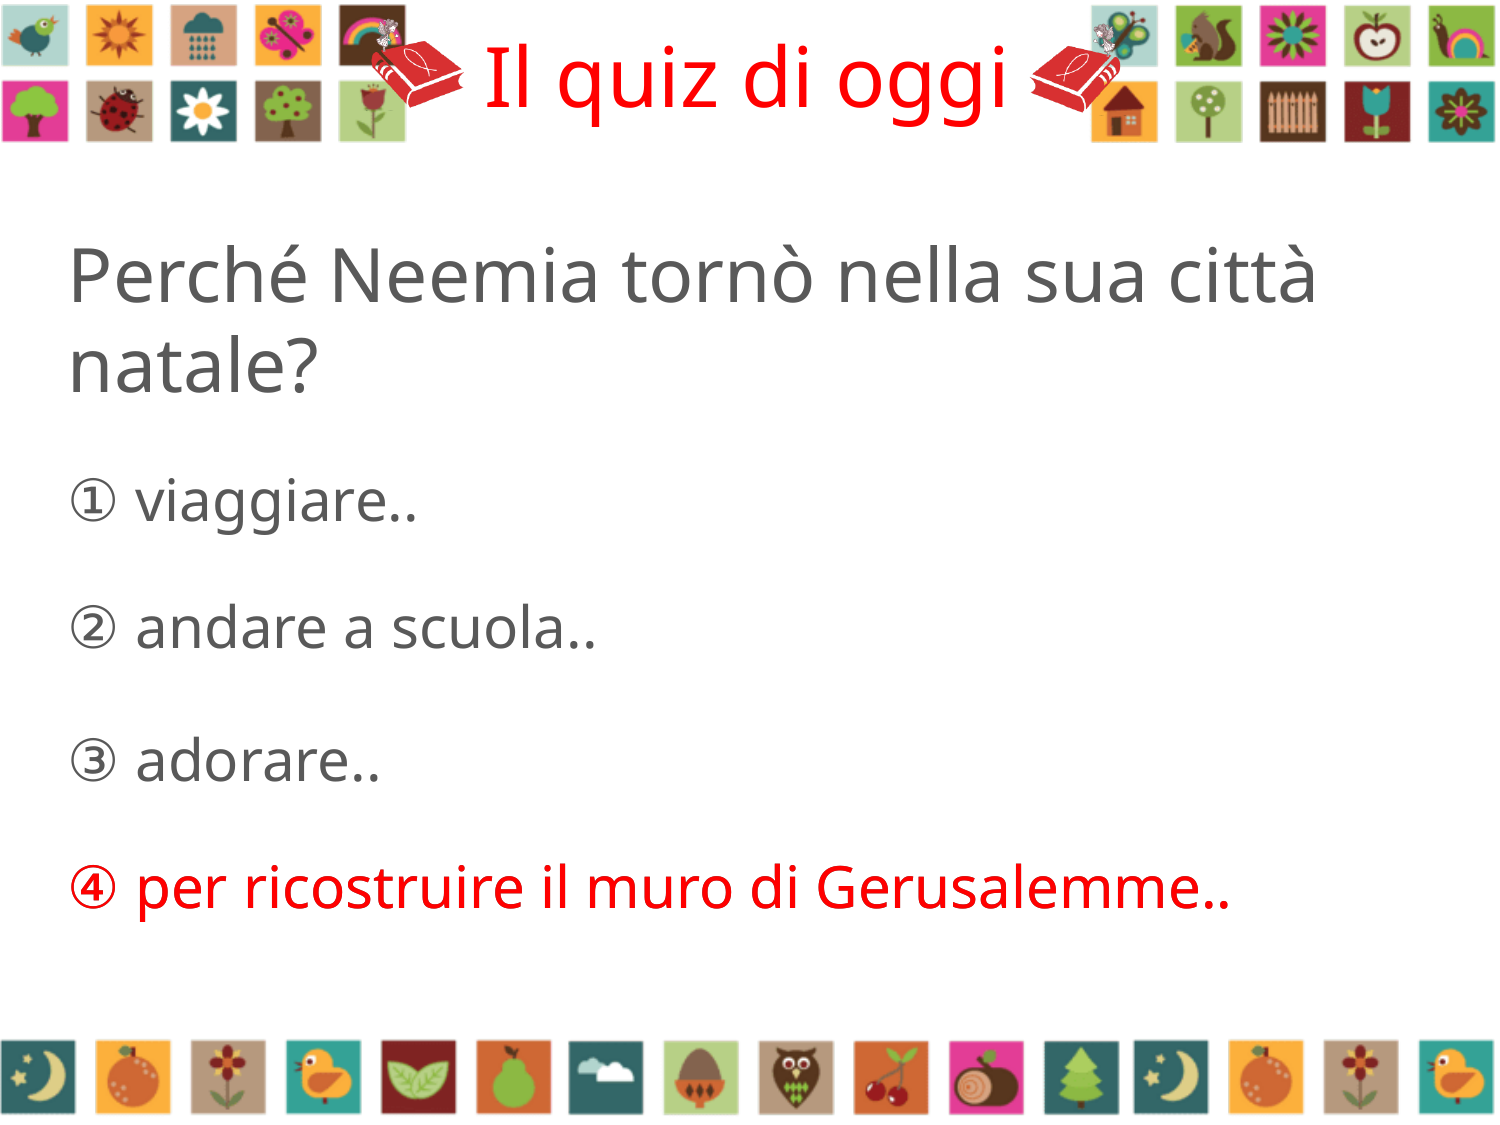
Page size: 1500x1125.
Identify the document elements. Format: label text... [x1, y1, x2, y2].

picture [998, 3, 1500, 150]
text_box Perché Neemia tornò nella sua città natale? [53, 219, 1436, 415]
picture [0, 3, 496, 150]
text_box ④ per ricostruire il muro di Gerusalemme.. [53, 842, 1483, 928]
text_box Il quiz di oggi [425, 16, 1078, 131]
text_box ③ adorare.. [53, 716, 1483, 801]
text_box ② andare a scuola.. [53, 582, 1436, 668]
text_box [0, 1028, 1500, 1118]
text_box ① viaggiare.. [53, 456, 1436, 541]
